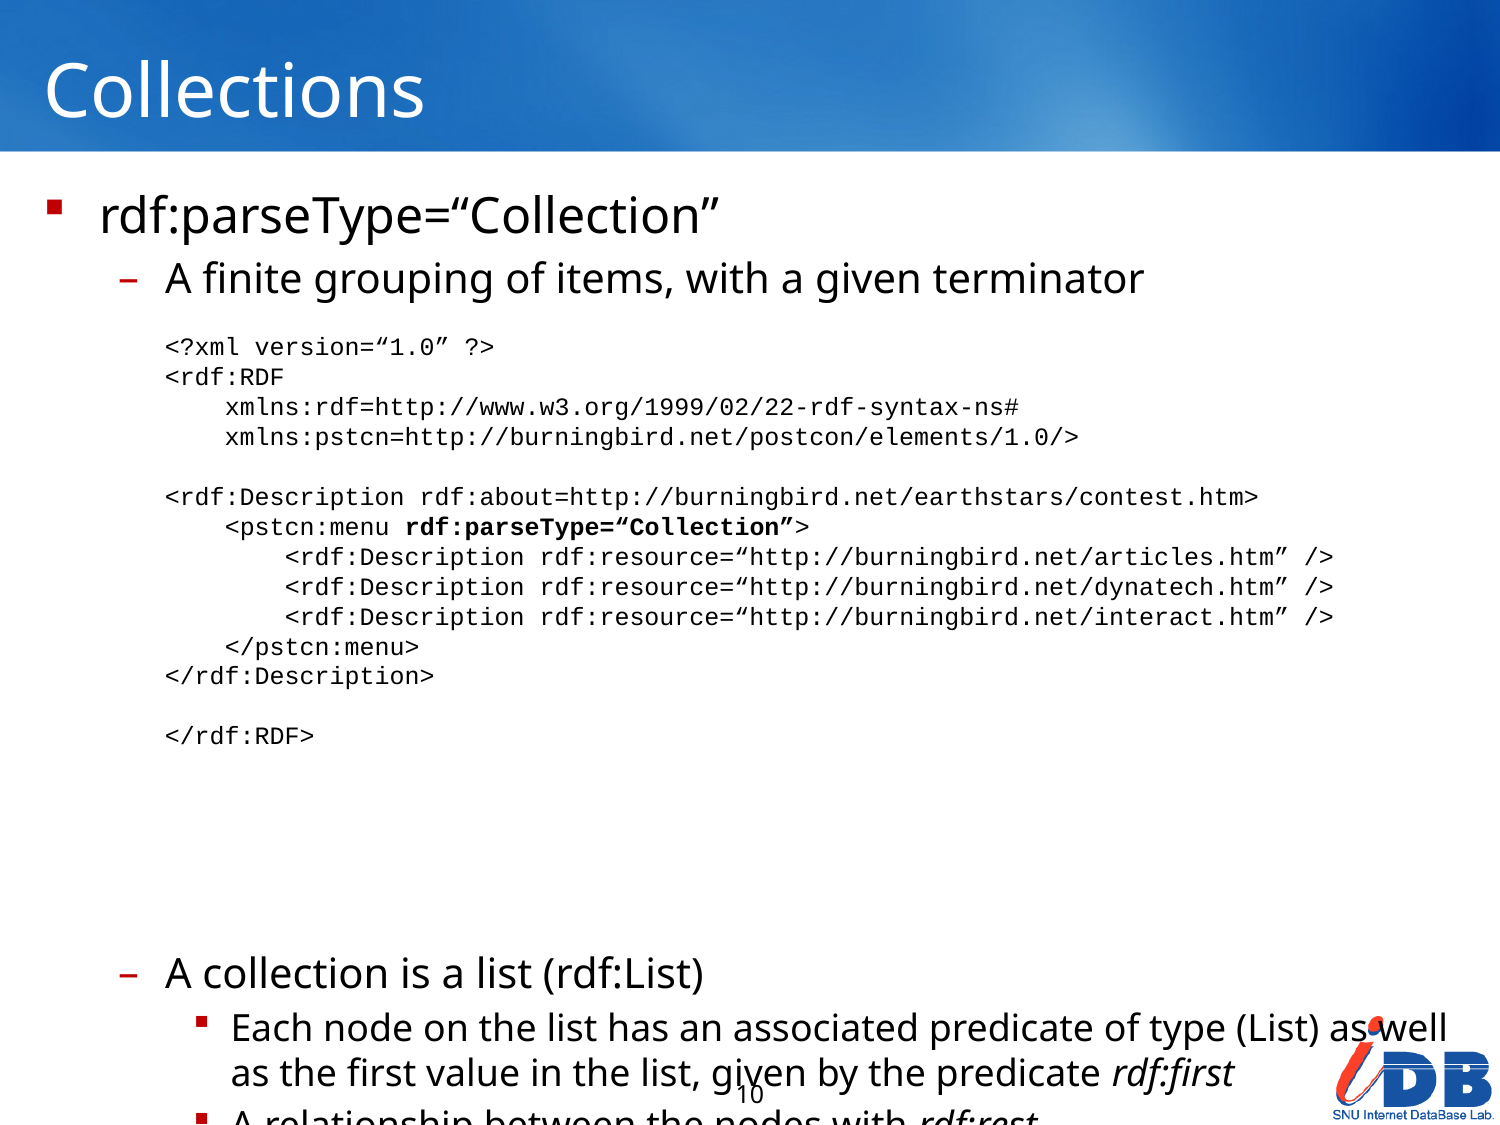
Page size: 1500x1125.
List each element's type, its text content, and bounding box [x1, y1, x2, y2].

list rdf:parseType=“Collection” A finite grouping of items, with a given terminator A collection is a list (rdf:List) Each node on the list has an associated predicate of type (List) as well as the first value in the list, given by the predicate rdf:first A relationship between the nodes with rdf:rest Terminated with a node, whose value is rdf:nil [27, 175, 1473, 1067]
title Collections [27, 23, 1473, 153]
text_box <?xml version=“1.0” ?> <rdf:RDF xmlns:rdf=http://www.w3.org/1999/02/22-rdf-syntax-ns# xmlns:pstcn=http://burningbird.net/postcon/elements/1.0/> <rdf:Description rdf:about=http://burningbird.net/earthstars/contest.htm> <pstcn:menu rdf:parseType=“Collection”> <rdf:Description rdf:resource=“http://burningbird.net/articles.htm” /> <rdf:Description rdf:resource=“http://burningbird.net/dynatech.htm” /> <rdf:Description rdf:resource=“http://burningbird.net/interact.htm” /> </pstcn:menu> </rdf:Description> </rdf:RDF> [150, 323, 1350, 758]
slide_number 10 [697, 1078, 803, 1114]
picture [0, 0, 1500, 1125]
